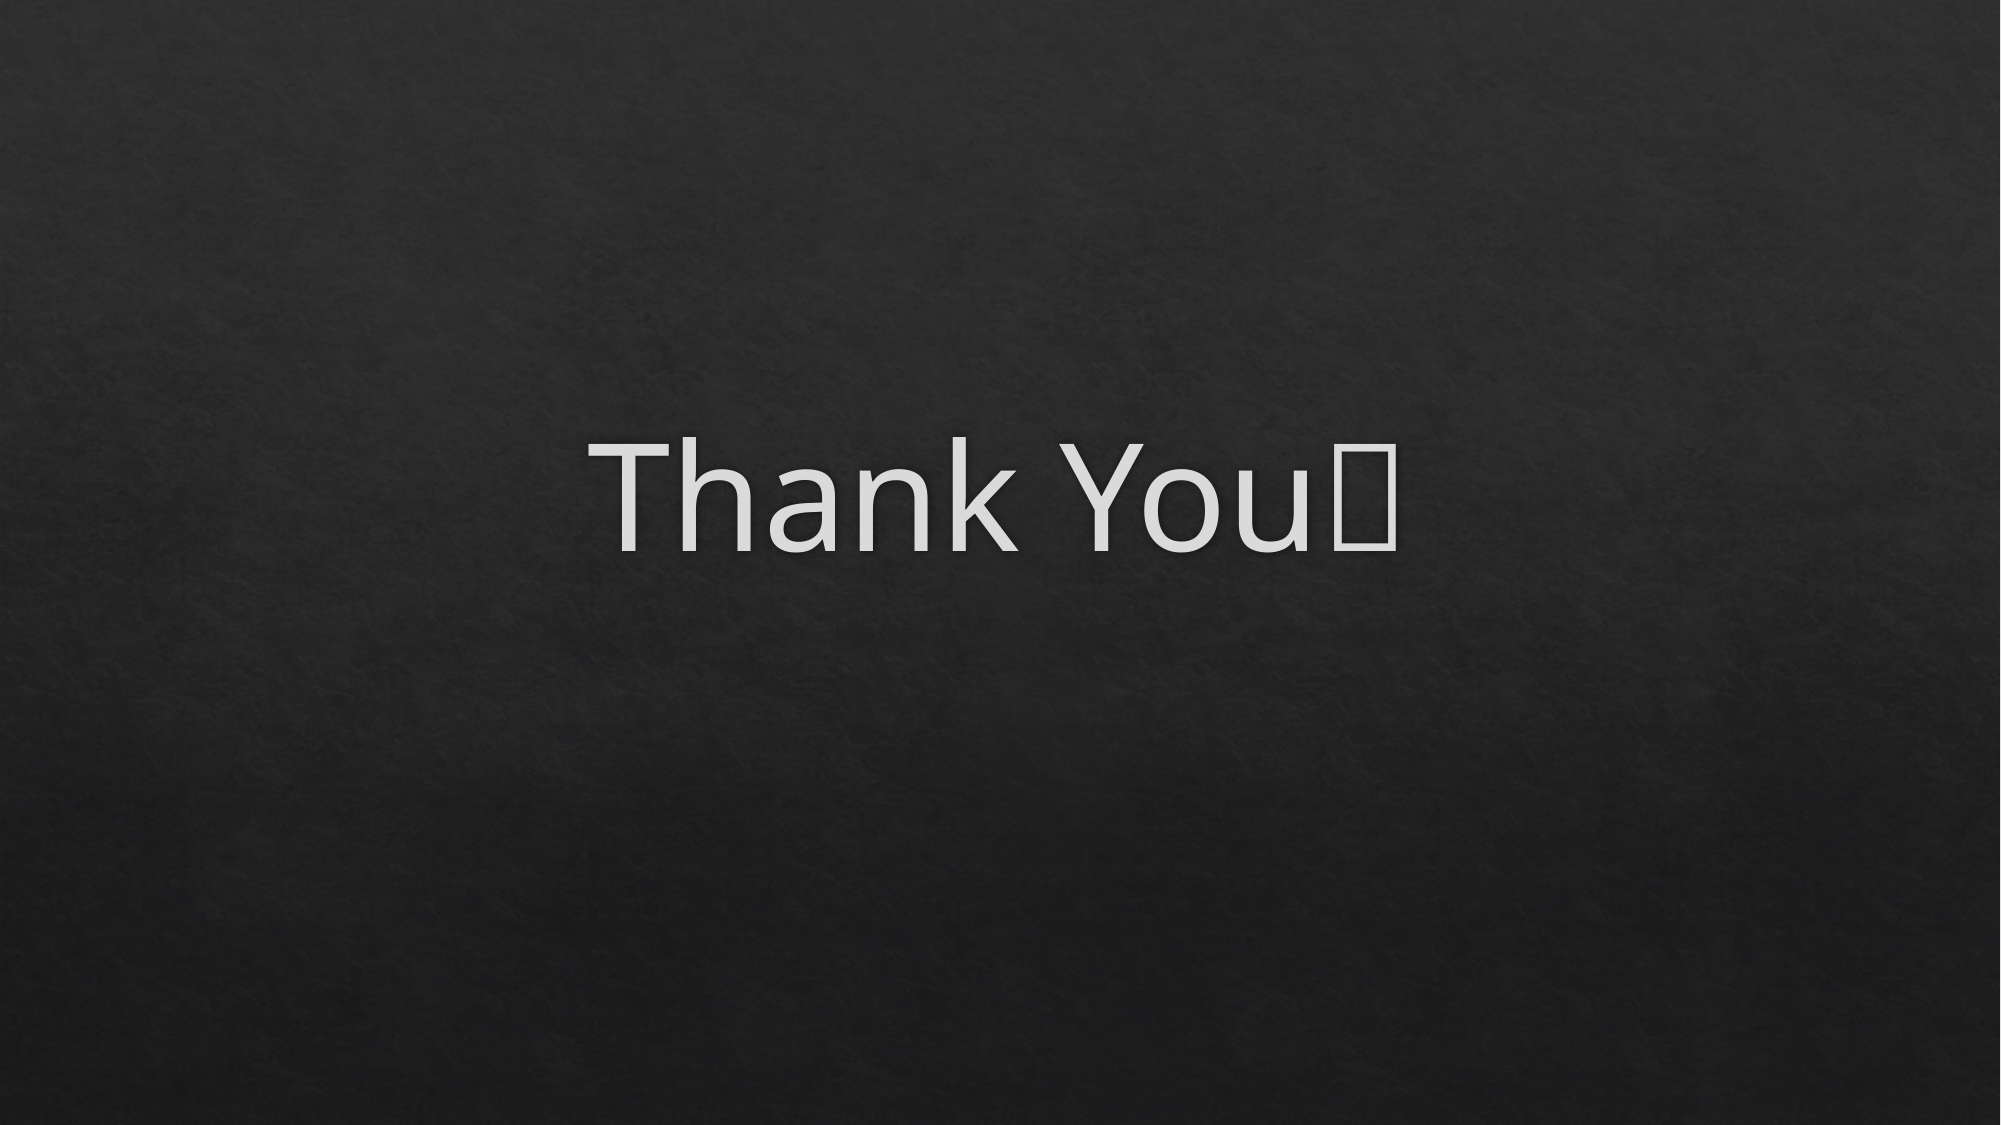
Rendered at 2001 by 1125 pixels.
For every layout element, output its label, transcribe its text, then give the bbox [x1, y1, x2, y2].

title Thank You [212, 288, 1786, 589]
